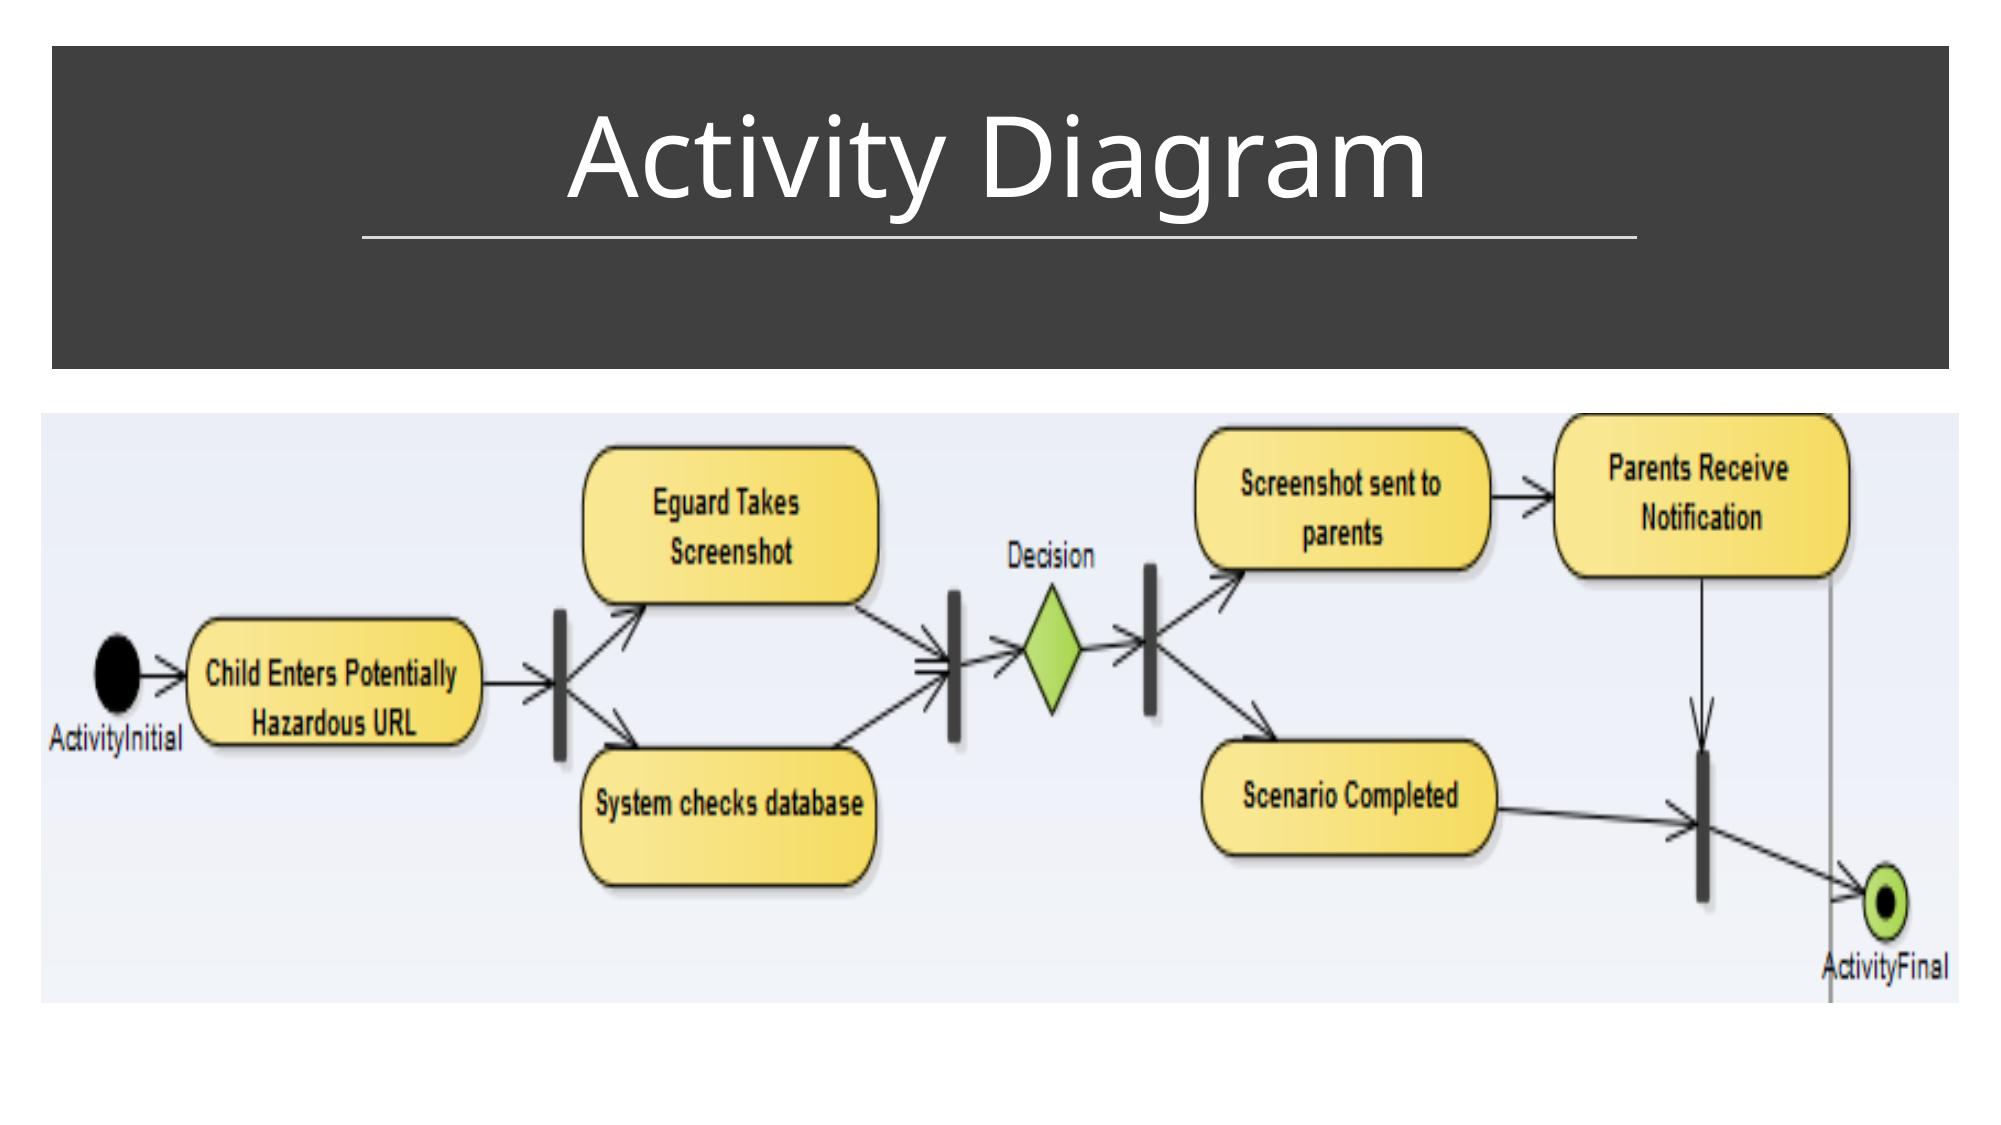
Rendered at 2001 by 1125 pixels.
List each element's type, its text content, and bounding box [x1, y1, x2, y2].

title Activity Diagram [86, 76, 1914, 230]
text_box [61, 55, 1939, 360]
picture [41, 413, 1959, 1003]
